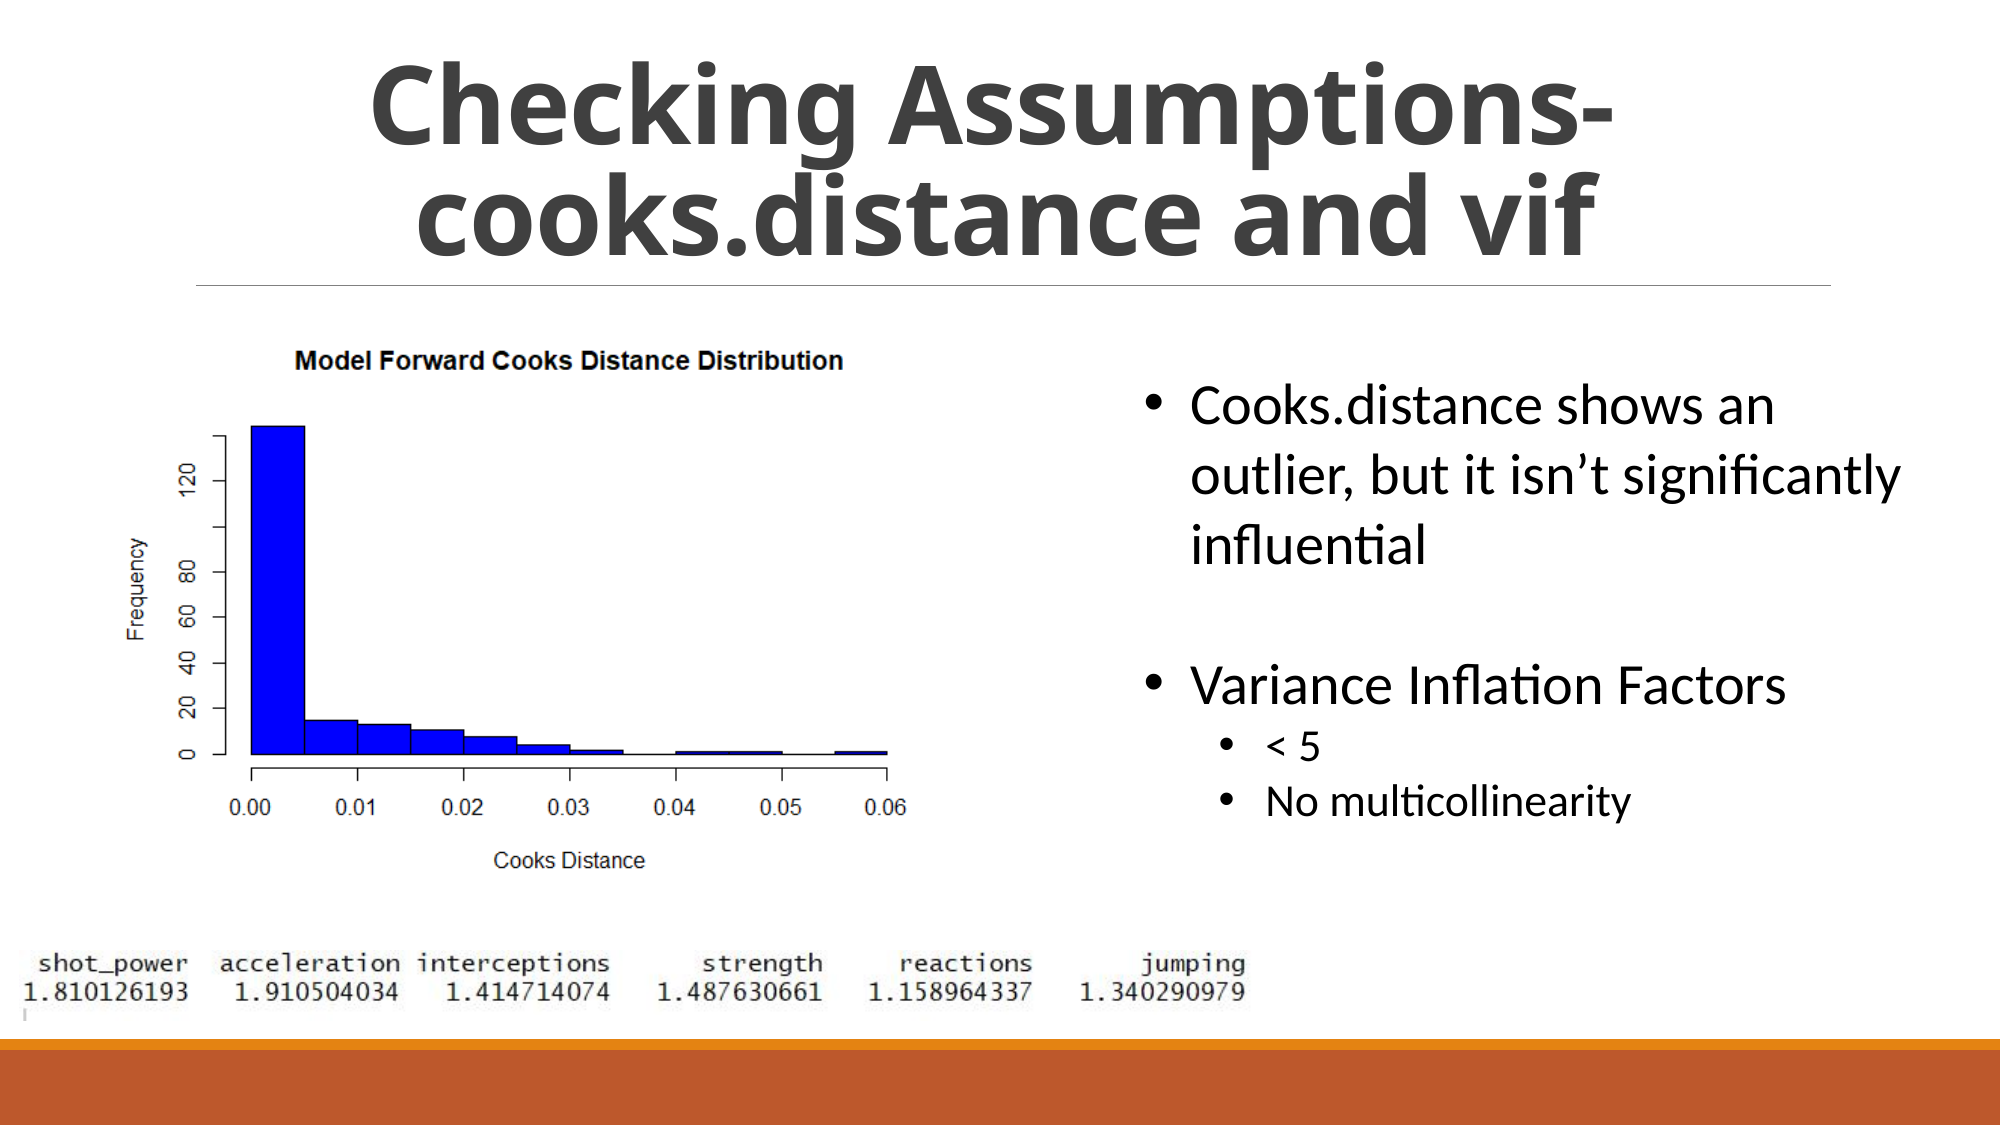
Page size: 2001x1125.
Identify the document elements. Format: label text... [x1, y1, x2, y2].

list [18, 950, 1261, 1021]
text_box Cooks.distance shows an outlier, but it isn’t significantly influential Variance Inflation Factors < 5 No multicollinearity [1128, 358, 1947, 924]
title Checking Assumptions- cooks.distance and vif [180, 47, 1830, 285]
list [118, 305, 969, 902]
